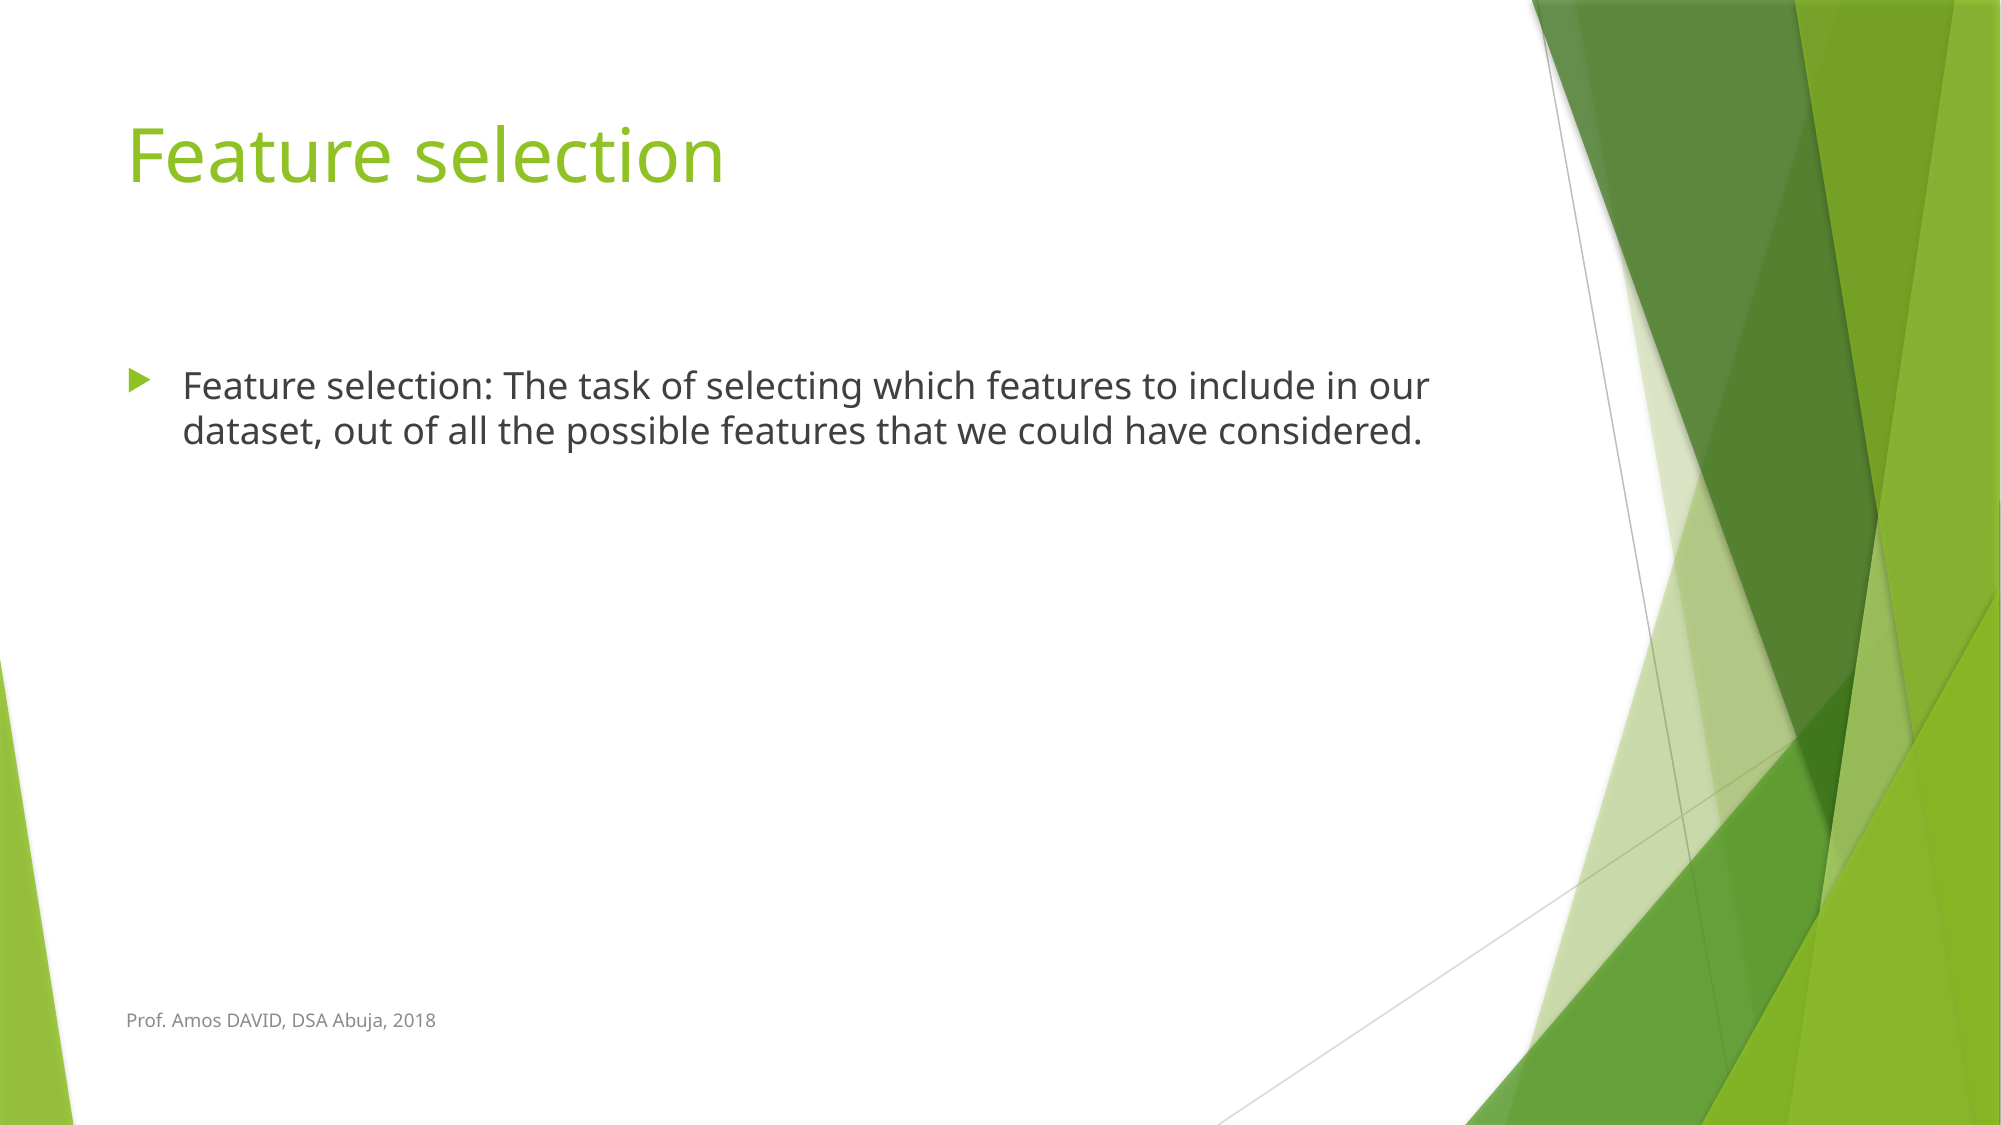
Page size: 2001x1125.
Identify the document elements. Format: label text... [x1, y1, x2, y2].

footer Prof. Amos DAVID, DSA Abuja, 2018 [111, 991, 1145, 1051]
title Feature selection [111, 99, 1522, 317]
list Feature selection: The task of selecting which features to include in our dataset, out of all the possible features that we could have considered. [111, 354, 1522, 992]
